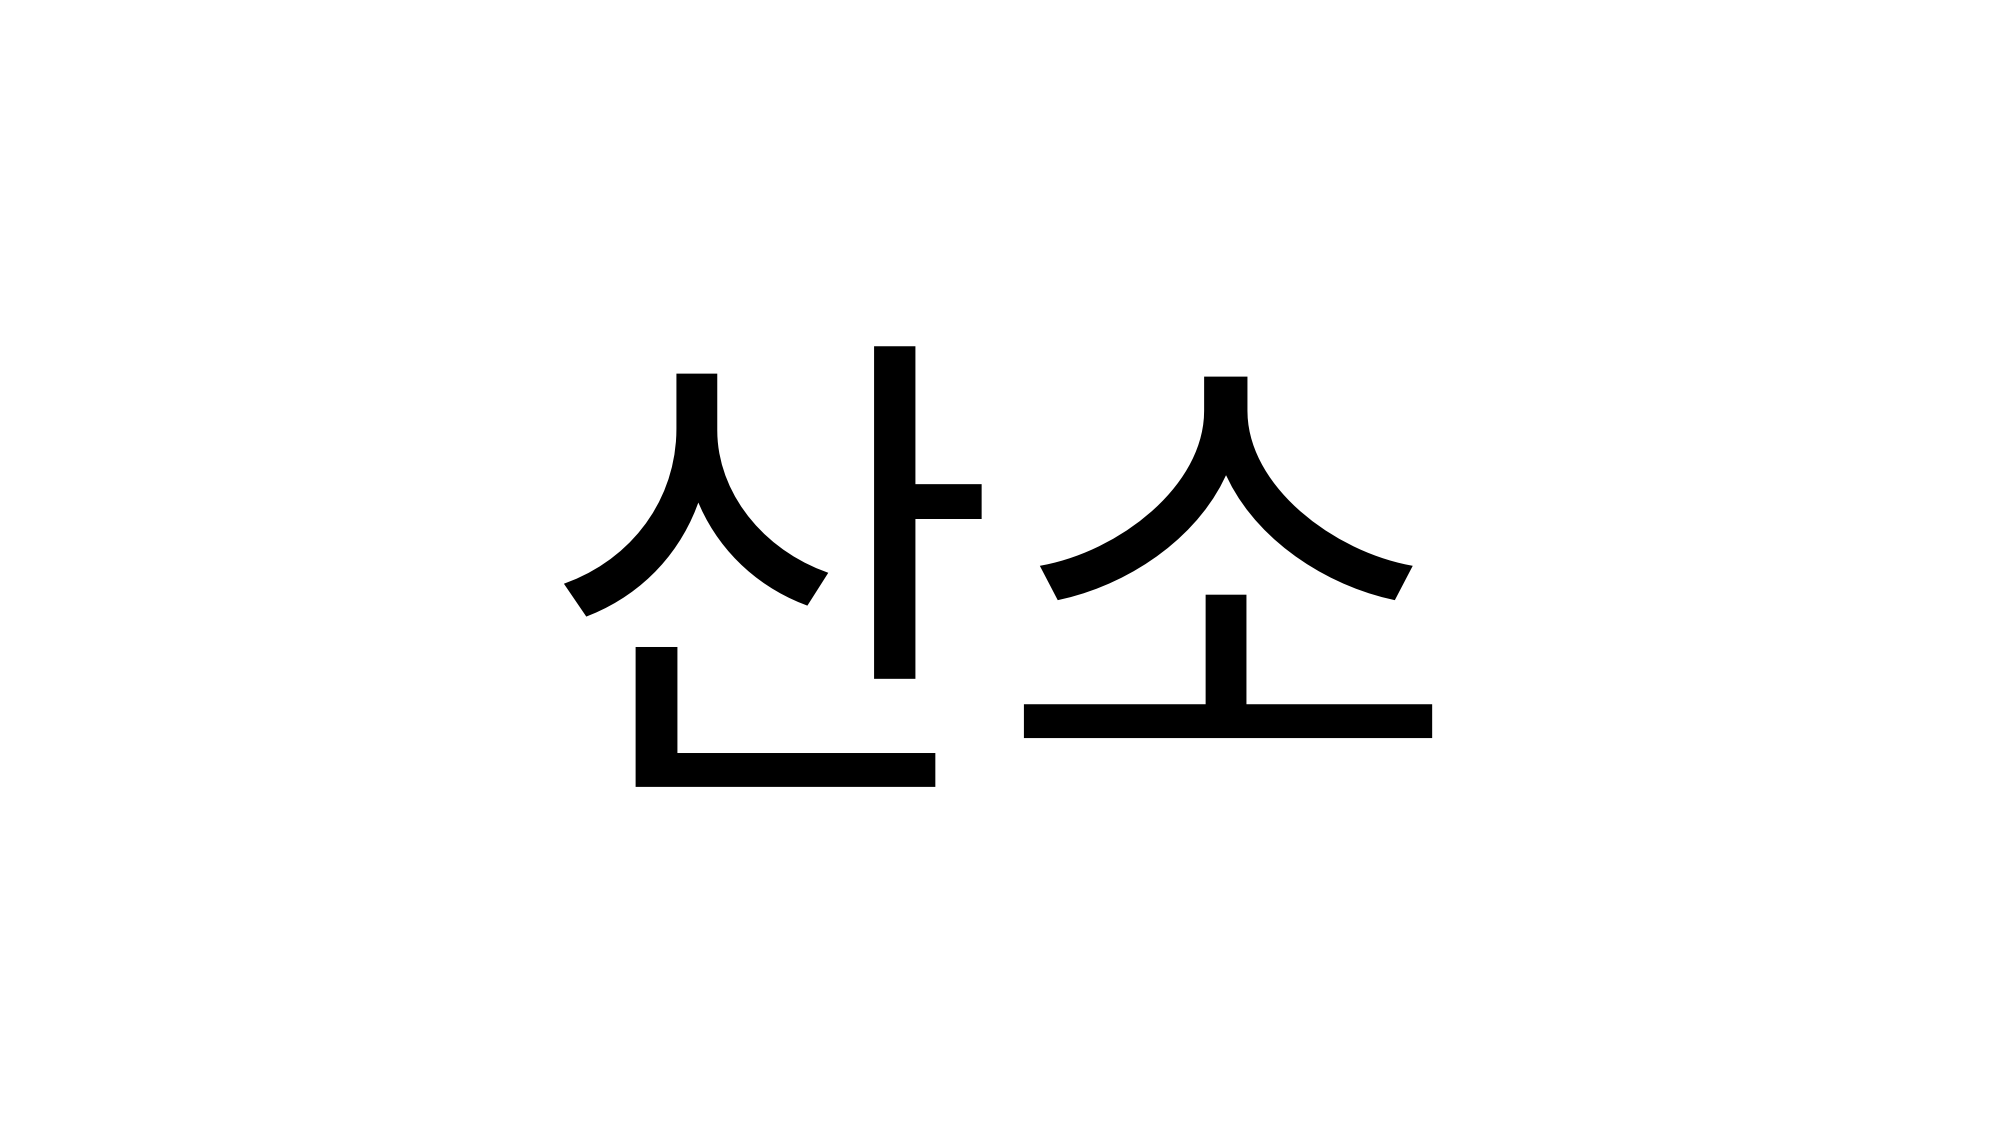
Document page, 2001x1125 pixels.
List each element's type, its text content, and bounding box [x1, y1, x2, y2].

text_box 산소 [526, 253, 1474, 866]
